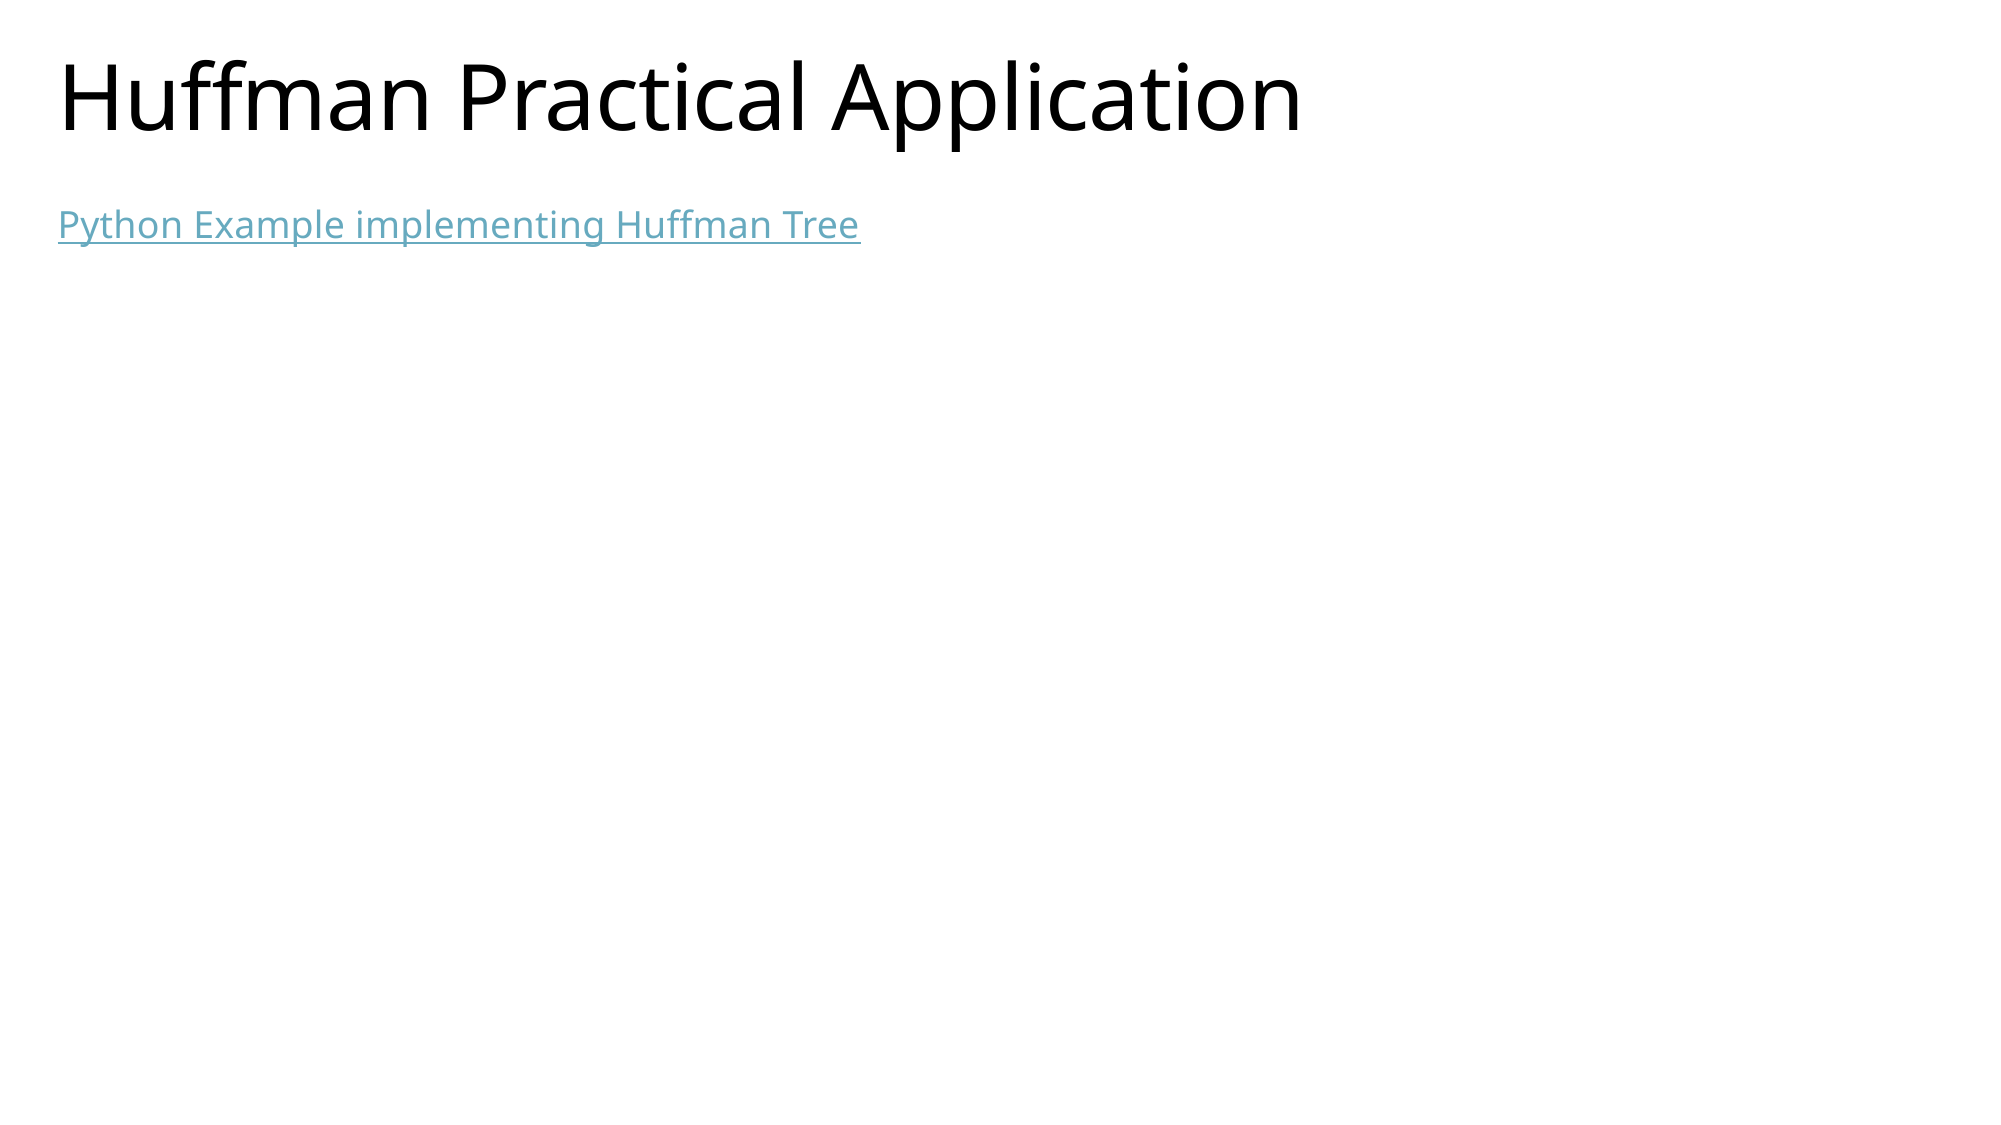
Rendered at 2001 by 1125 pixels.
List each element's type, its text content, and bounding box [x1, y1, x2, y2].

title Huffman Practical Application [42, 38, 1955, 158]
list Python Example implementing Huffman Tree [42, 193, 1955, 1028]
